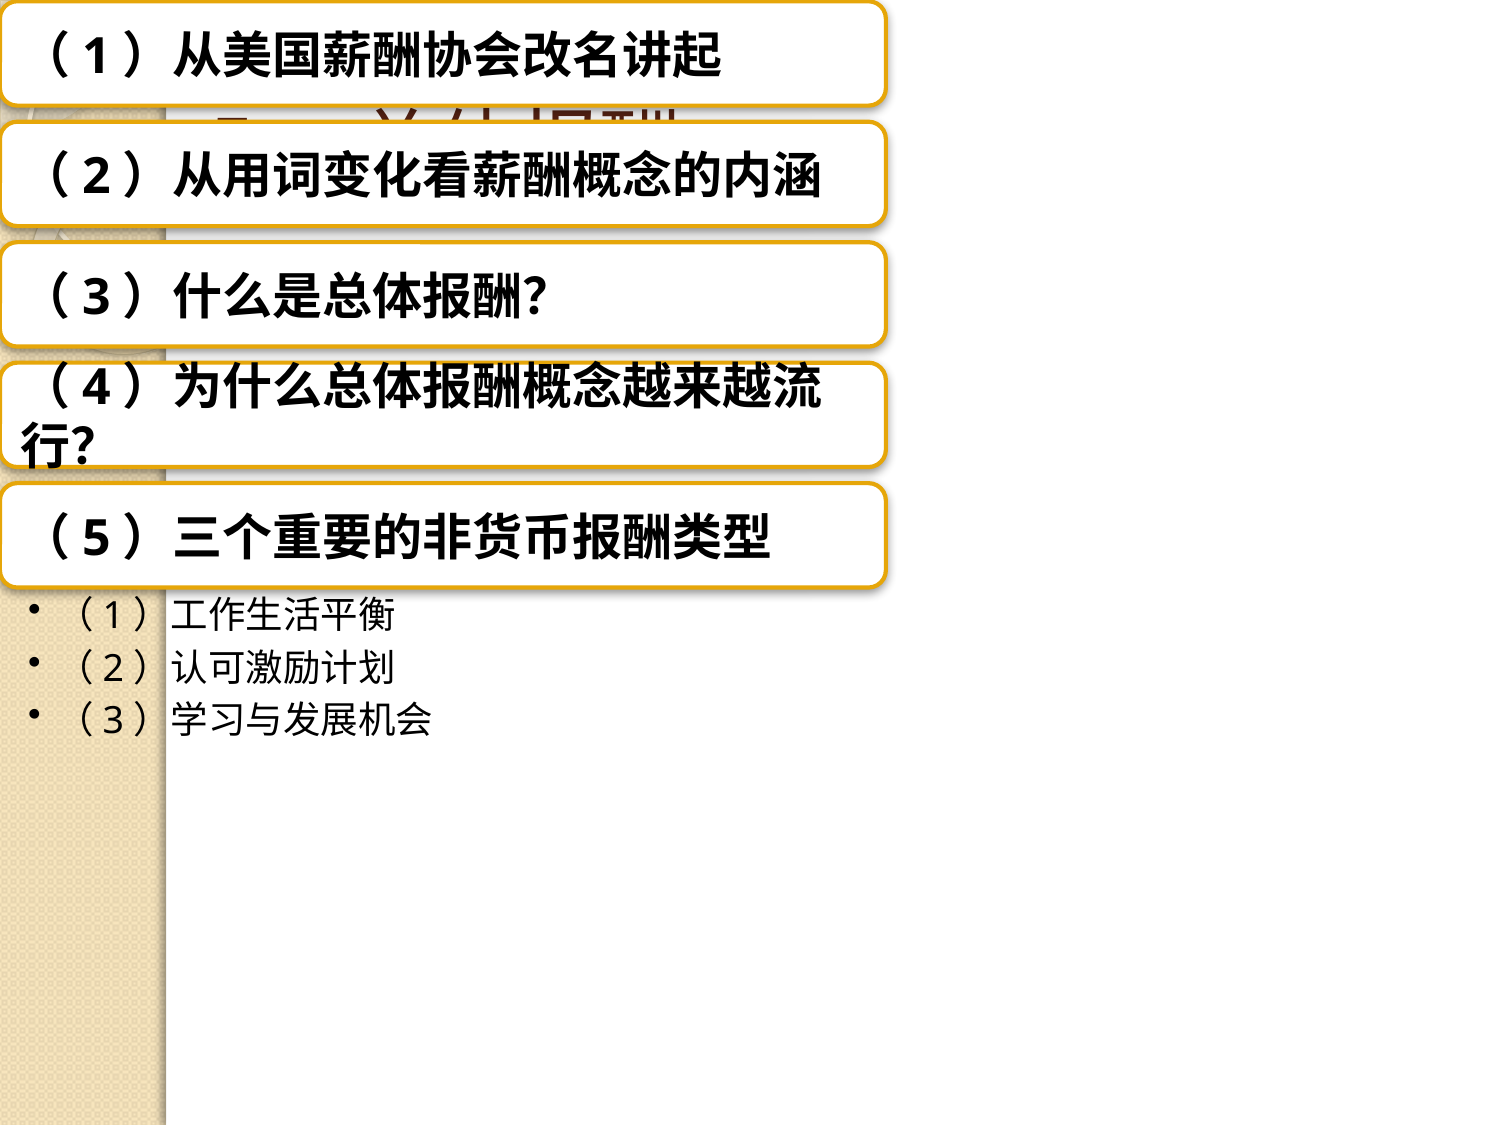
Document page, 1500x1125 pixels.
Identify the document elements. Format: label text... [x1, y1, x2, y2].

title 5、总体报酬 [878, 87, 1450, 200]
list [348, 231, 1235, 982]
